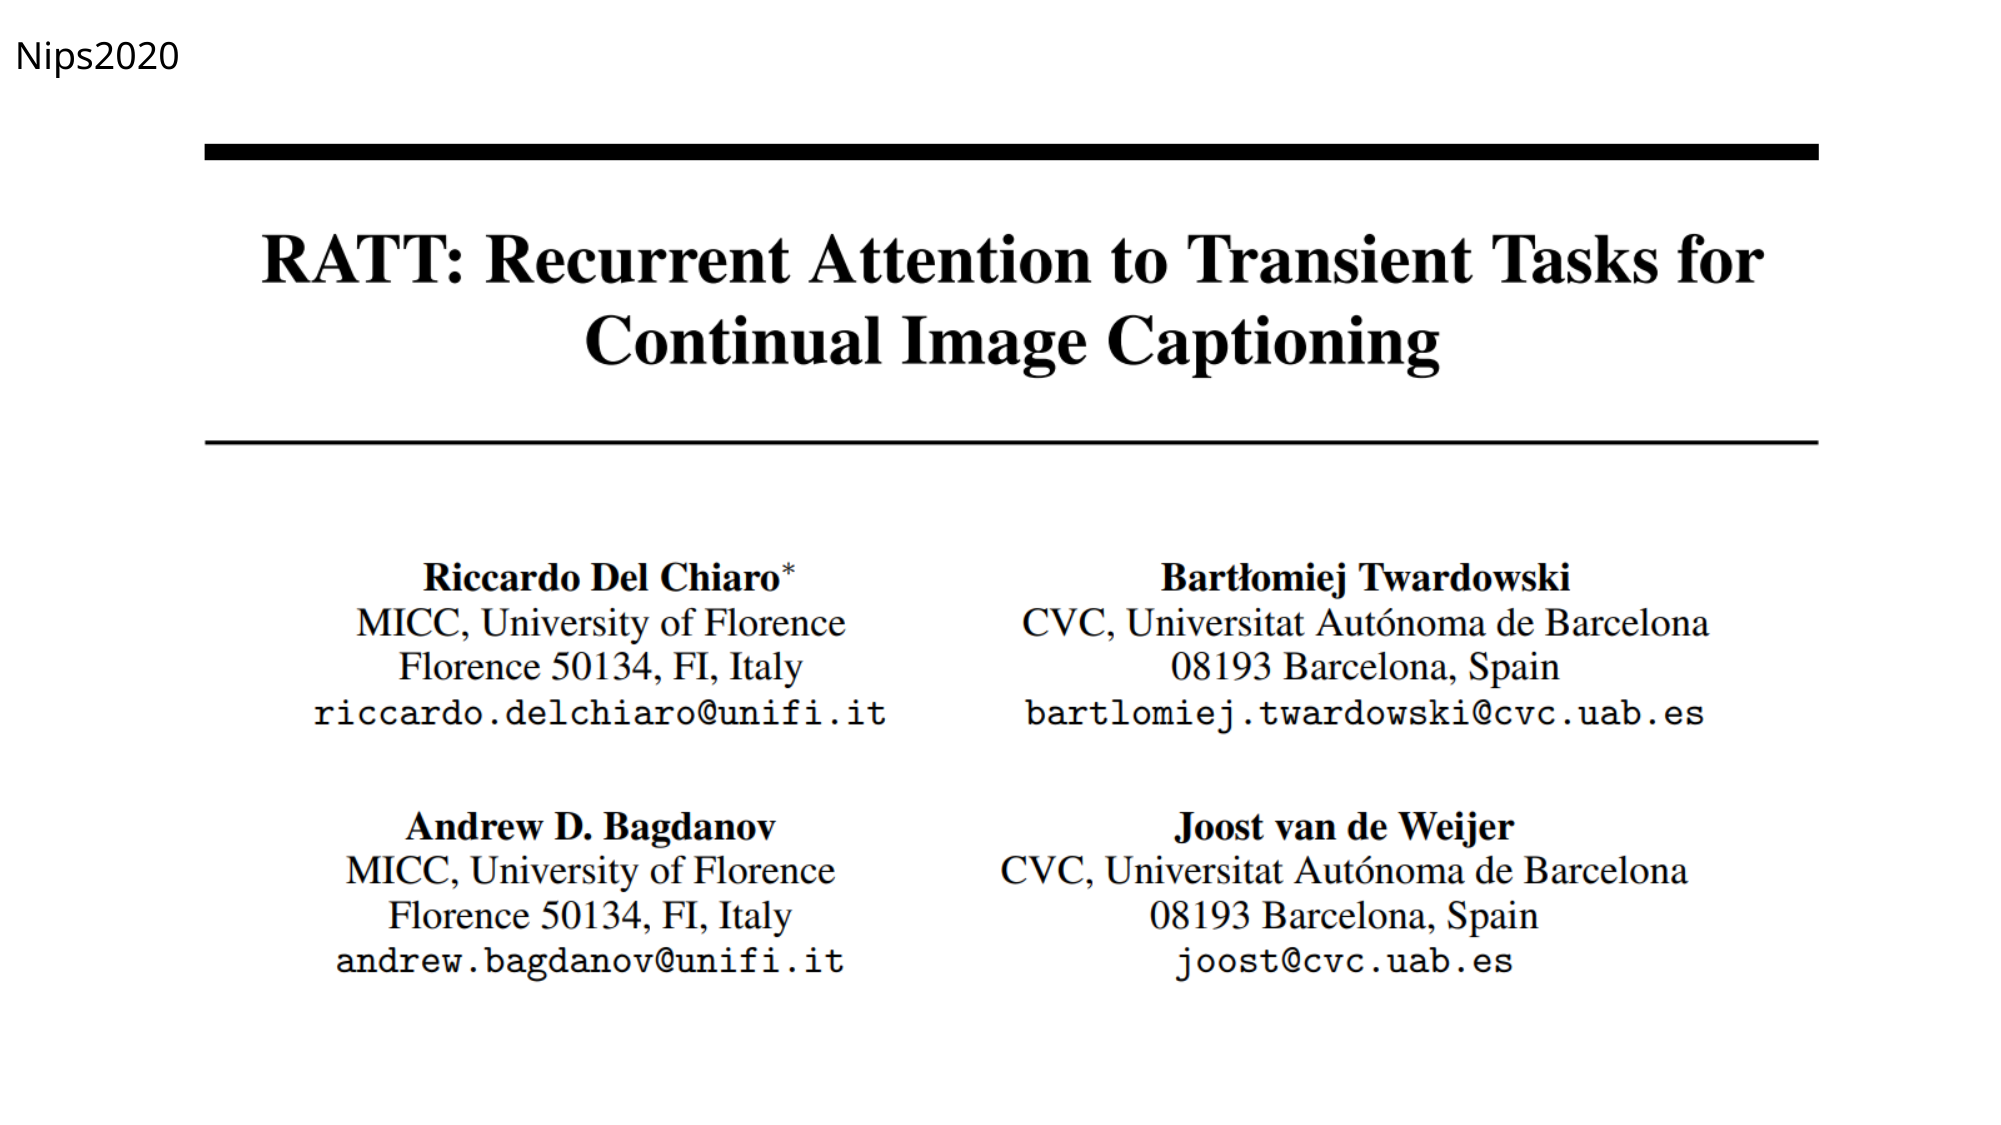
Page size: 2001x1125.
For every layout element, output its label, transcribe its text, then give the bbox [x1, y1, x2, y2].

text_box Nips2020 [0, 24, 381, 85]
picture [141, 129, 1859, 996]
